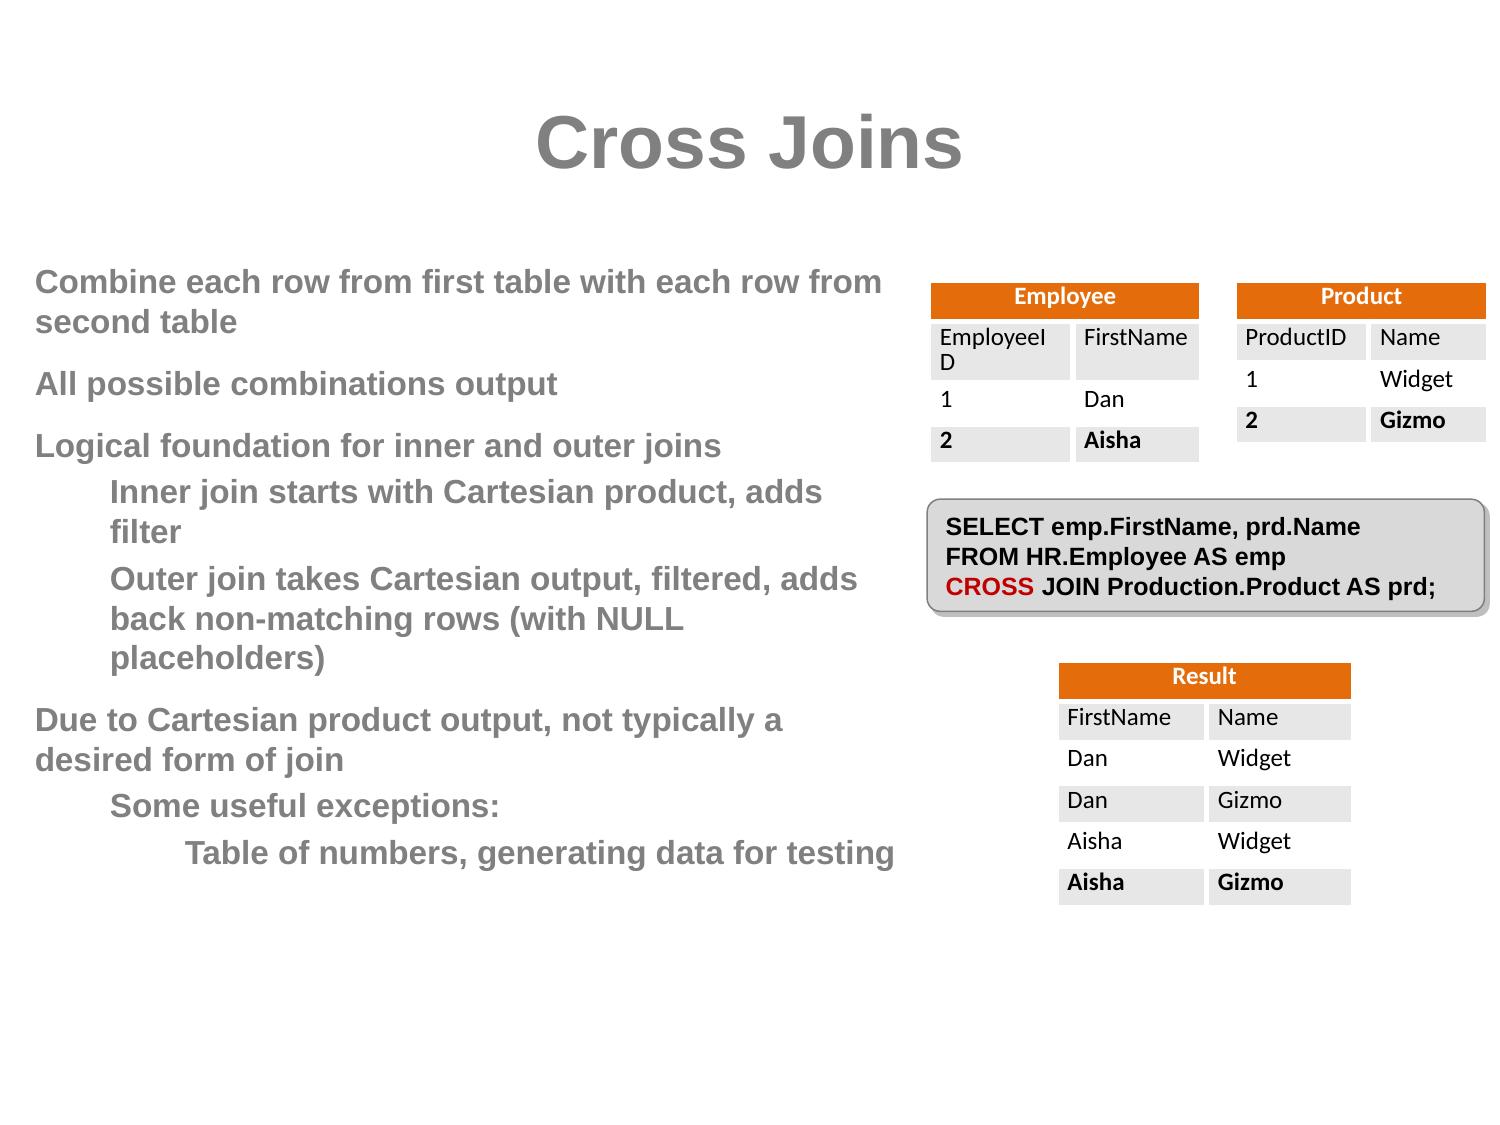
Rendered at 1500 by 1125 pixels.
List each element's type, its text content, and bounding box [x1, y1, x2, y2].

table_cell ProductID [1237, 324, 1366, 360]
table_cell 2 [931, 427, 1070, 462]
table_cell Gizmo [1209, 786, 1351, 822]
table_header Employee [931, 283, 1199, 319]
table_cell Aisha [1076, 427, 1199, 462]
table_cell EmployeeID [931, 324, 1070, 380]
table_cell Name [1371, 324, 1486, 360]
table_cell Gizmo [1371, 407, 1486, 442]
table_header Product [1237, 283, 1486, 319]
table_cell Name [1209, 704, 1351, 740]
table_cell Aisha [1059, 869, 1204, 905]
table_cell 1 [931, 386, 1070, 421]
table_cell Widget [1209, 745, 1351, 781]
list Combine each row from first table with each row from second table All possible combinations output Logical foundation for inner and outer joins Inner join starts with Cartesian product, adds filter Outer join takes Cartesian output, filtered, adds back non-matching rows (with NULL placeholders) Due to Cartesian product output, not typically a desired form of join Some useful exceptions: Table of numbers, generating data for testing [19, 253, 916, 961]
table_cell Widget [1209, 828, 1351, 863]
table_cell Aisha [1059, 828, 1204, 863]
table_cell Dan [1076, 386, 1199, 421]
table_cell 1 [1237, 365, 1366, 401]
table_cell Dan [1059, 786, 1204, 822]
table_cell 2 [1237, 407, 1366, 442]
table_cell Dan [1059, 745, 1204, 781]
table_cell FirstName [1059, 704, 1204, 740]
table_cell Widget [1371, 365, 1486, 401]
table_cell Gizmo [1209, 869, 1351, 905]
title Cross Joins [75, 45, 1425, 233]
table_header Result [1059, 663, 1351, 699]
table_cell FirstName [1076, 324, 1199, 380]
text_box SELECT emp.FirstName, prd.Name FROM HR.Employee AS emp CROSS JOIN Production.Product AS prd; [927, 499, 1485, 612]
